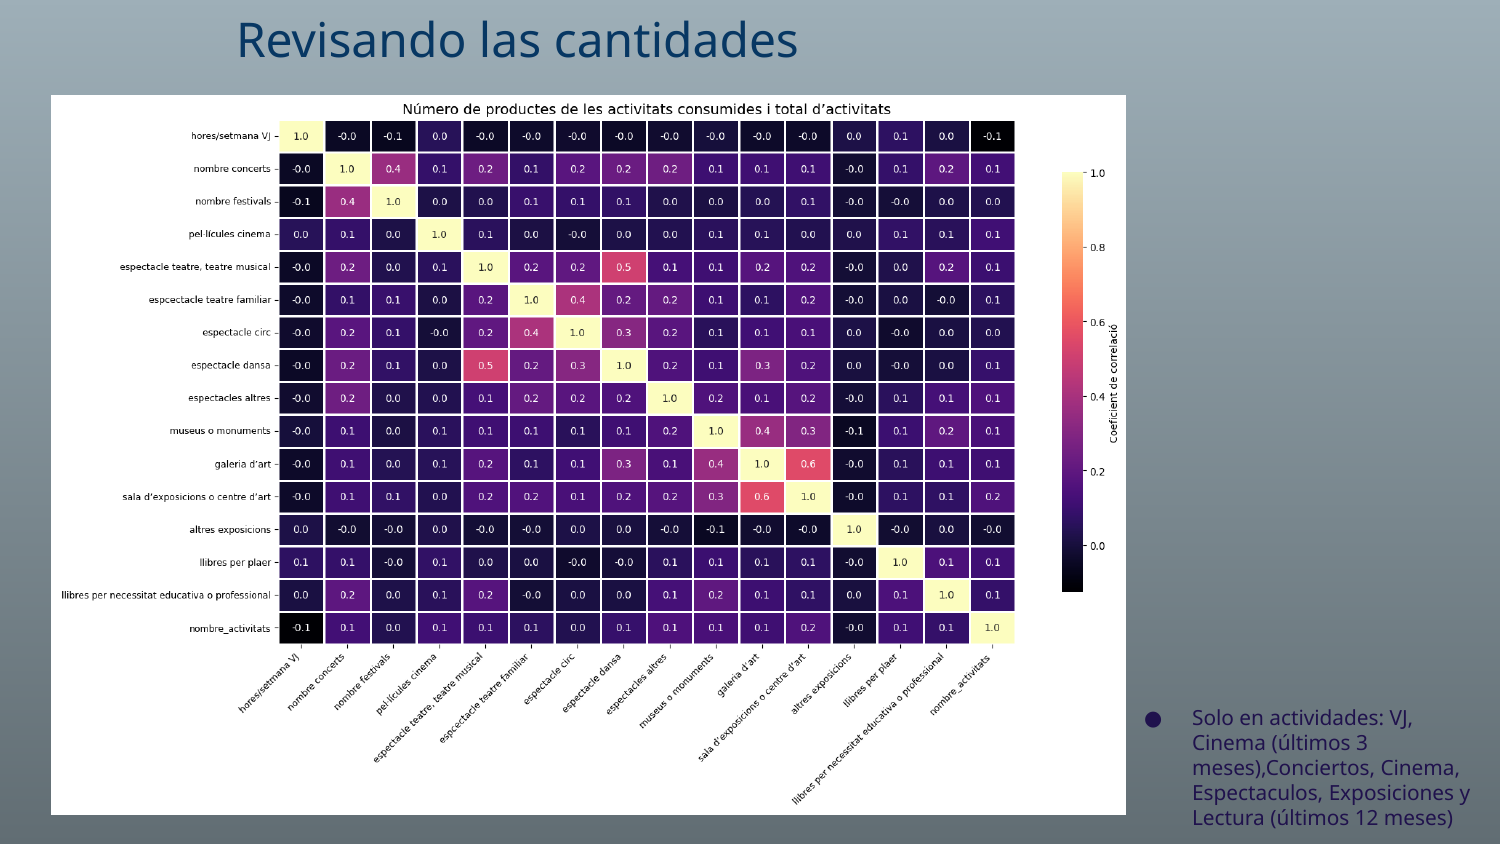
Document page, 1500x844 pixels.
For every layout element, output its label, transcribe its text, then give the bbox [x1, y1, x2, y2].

picture [50, 95, 1126, 815]
text_box Solo en actividades: VJ, Cinema (últimos 3 meses),Conciertos, Cinema, Espectaculos, Exposiciones y Lectura (últimos 12 meses) [1102, 689, 1489, 829]
title Revisando las cantidades [51, 0, 986, 77]
